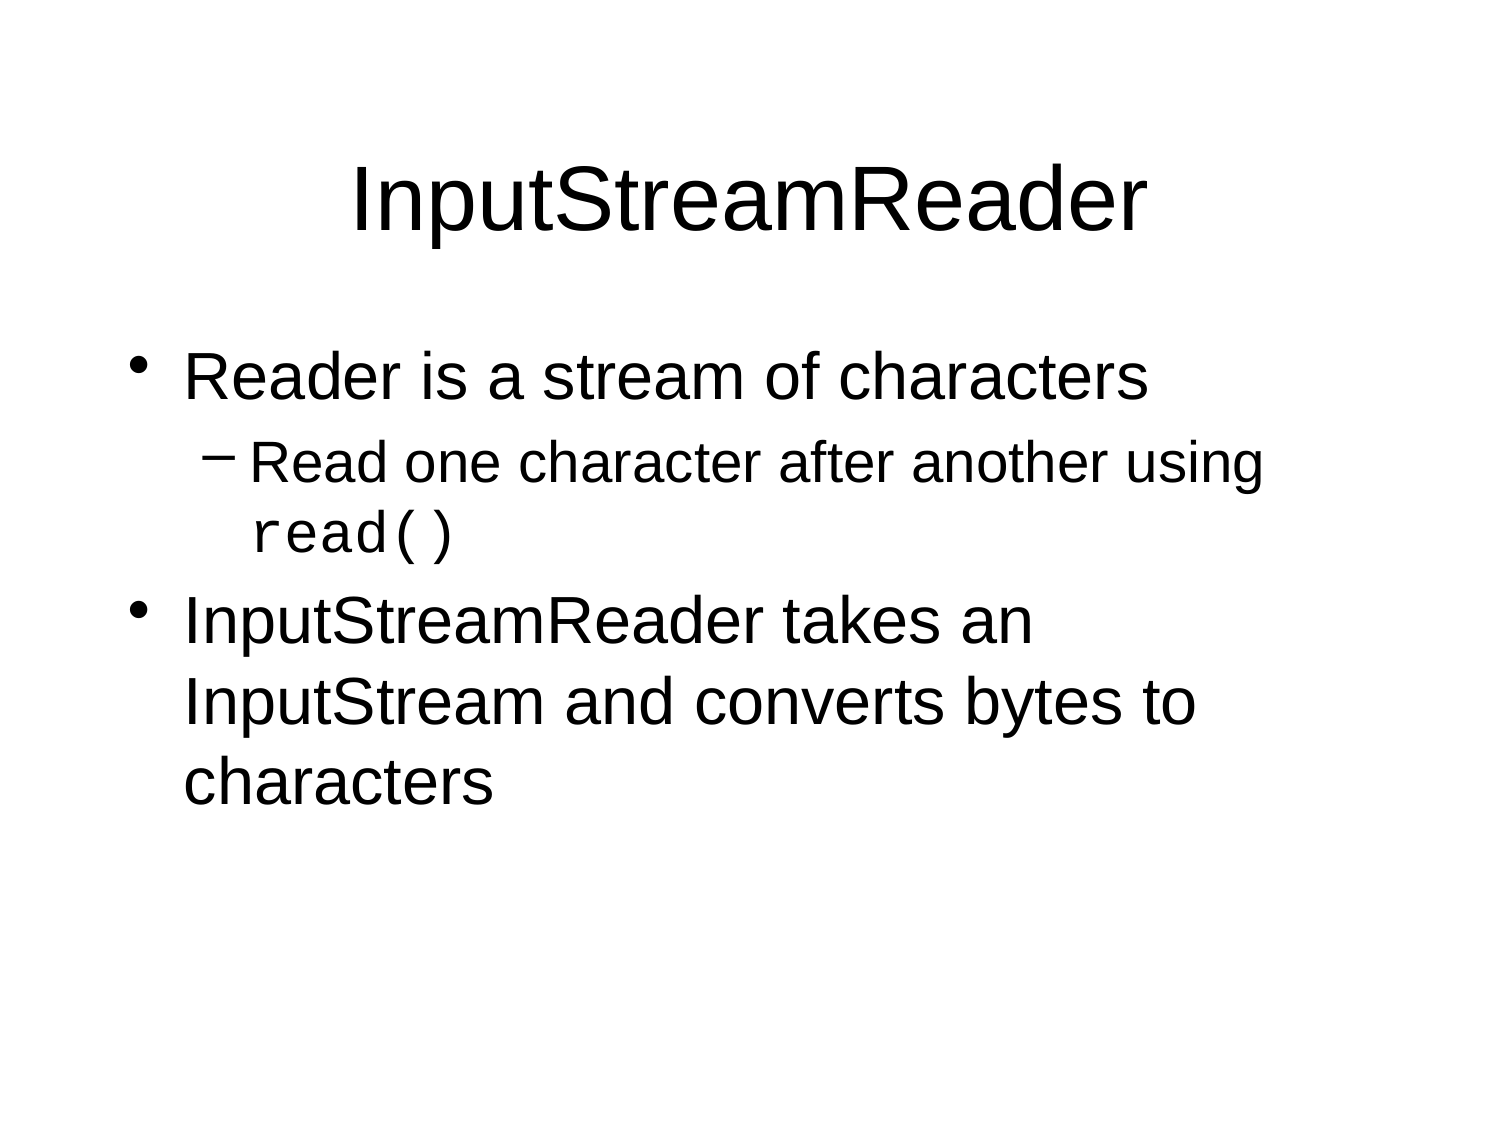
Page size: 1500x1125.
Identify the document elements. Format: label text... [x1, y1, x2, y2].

title InputStreamReader [112, 99, 1388, 288]
list Reader is a stream of characters Read one character after another using read() InputStreamReader takes an InputStream and converts bytes to characters [112, 324, 1388, 1001]
